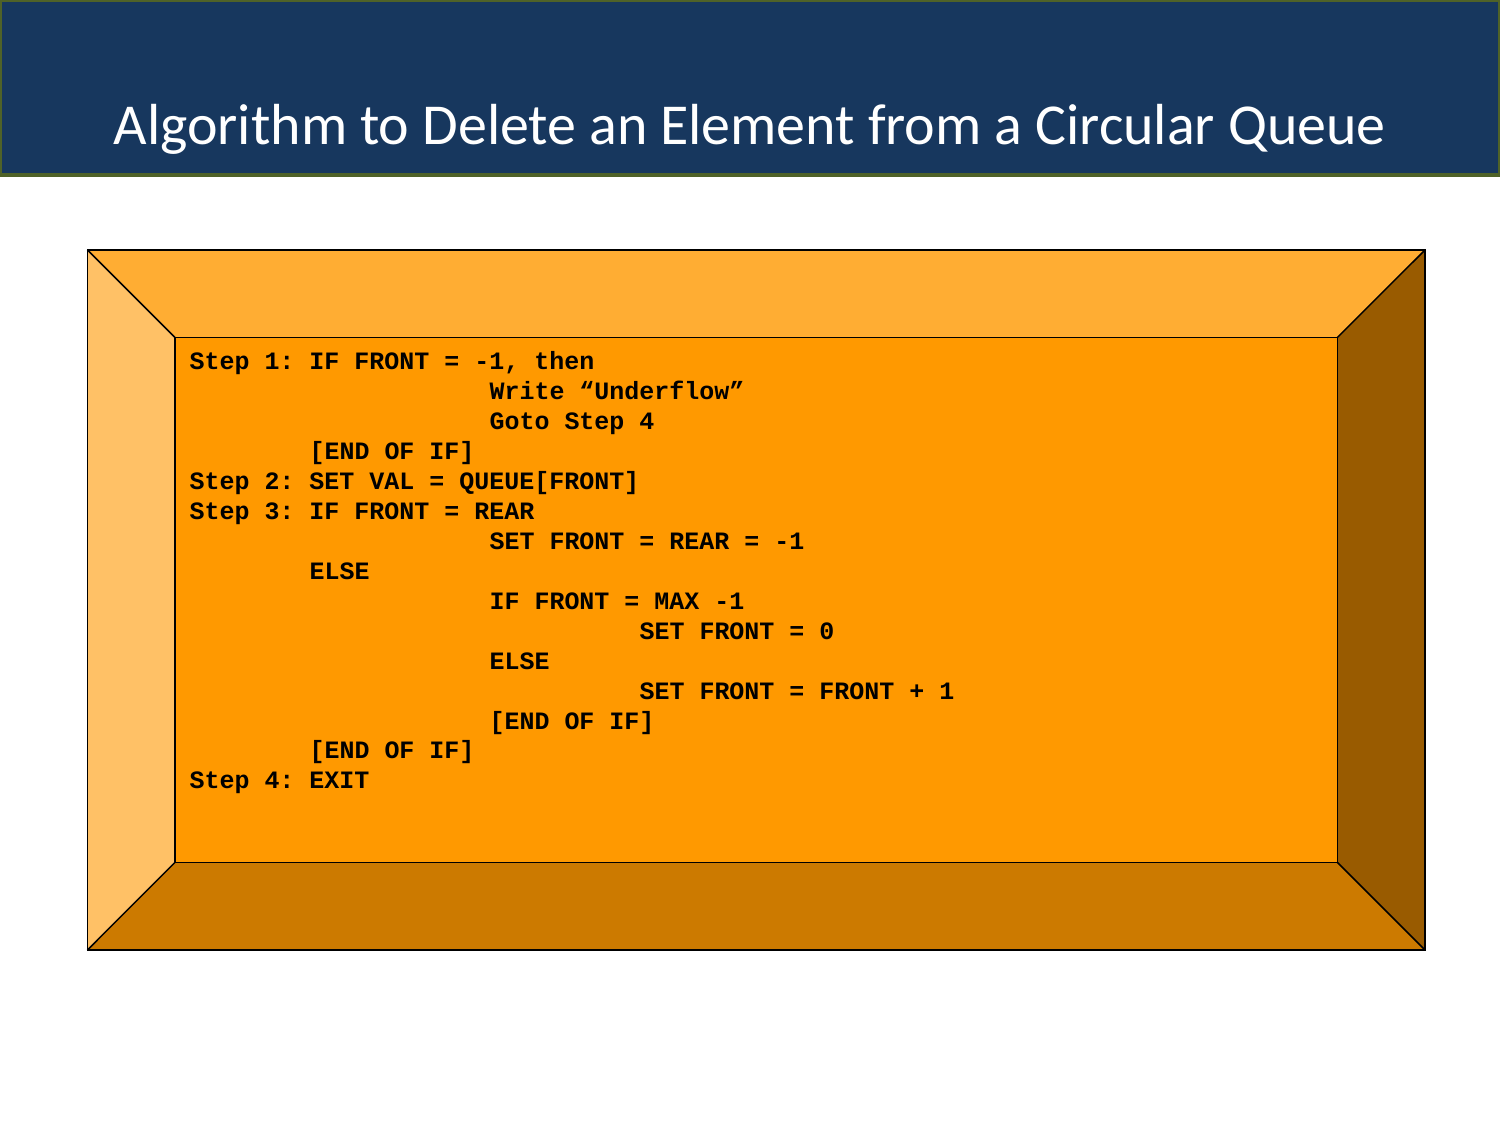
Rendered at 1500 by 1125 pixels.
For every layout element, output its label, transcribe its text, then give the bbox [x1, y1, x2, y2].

text_box Step 1: IF FRONT = -1, then Write “Underflow” Goto Step 4 [END OF IF] Step 2: SET VAL = QUEUE[FRONT] Step 3: IF FRONT = REAR SET FRONT = REAR = -1 ELSE IF FRONT = MAX -1 SET FRONT = 0 ELSE SET FRONT = FRONT + 1 [END OF IF] [END OF IF] Step 4: EXIT [87, 249, 1425, 950]
text_box Algorithm to Delete an Element from a Circular Queue [0, 0, 1500, 177]
